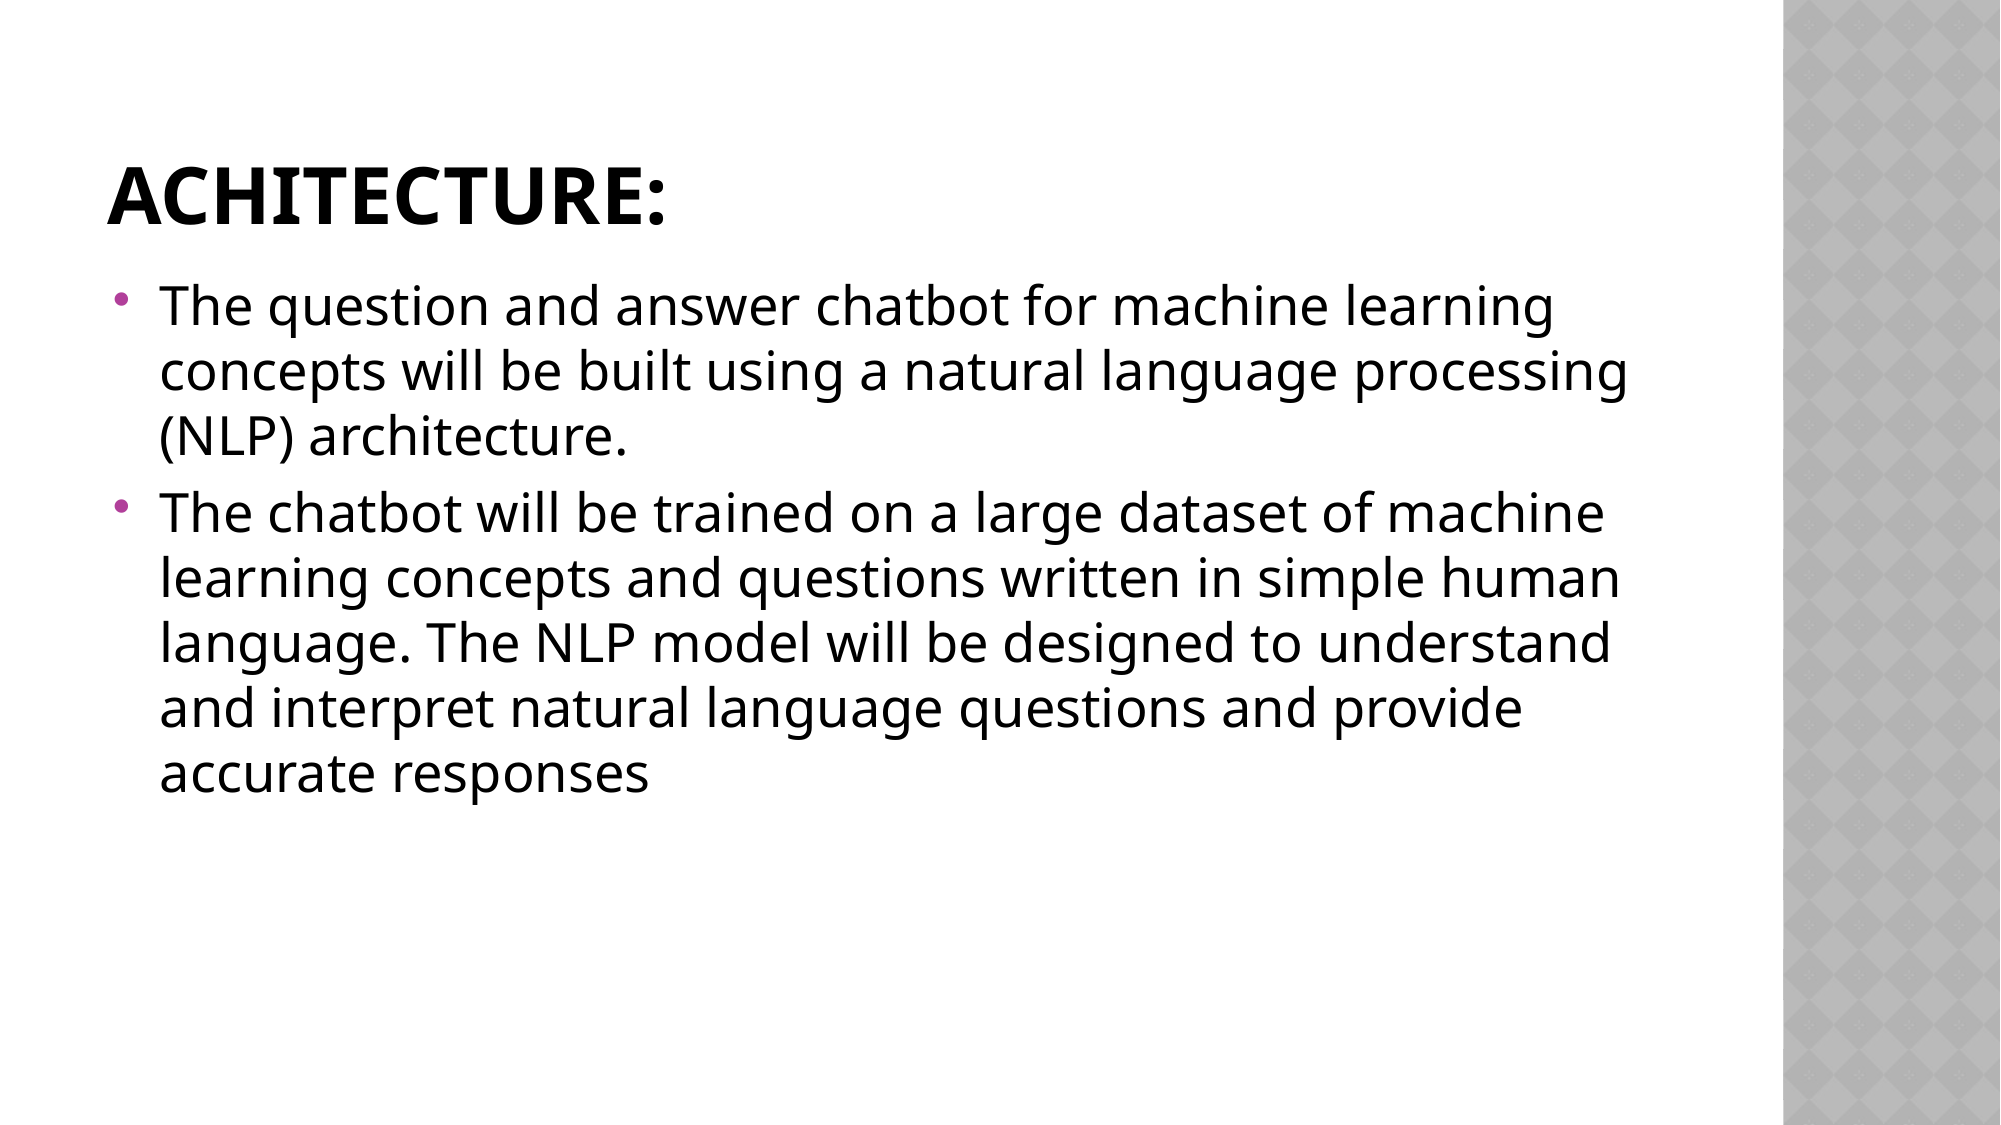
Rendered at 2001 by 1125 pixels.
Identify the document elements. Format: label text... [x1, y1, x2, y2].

title ACHITECTURE: [99, 52, 1684, 240]
list The question and answer chatbot for machine learning concepts will be built using a natural language processing (NLP) architecture. The chatbot will be trained on a large dataset of machine learning concepts and questions written in simple human language. The NLP model will be designed to understand and interpret natural language questions and provide accurate responses [99, 264, 1684, 1059]
